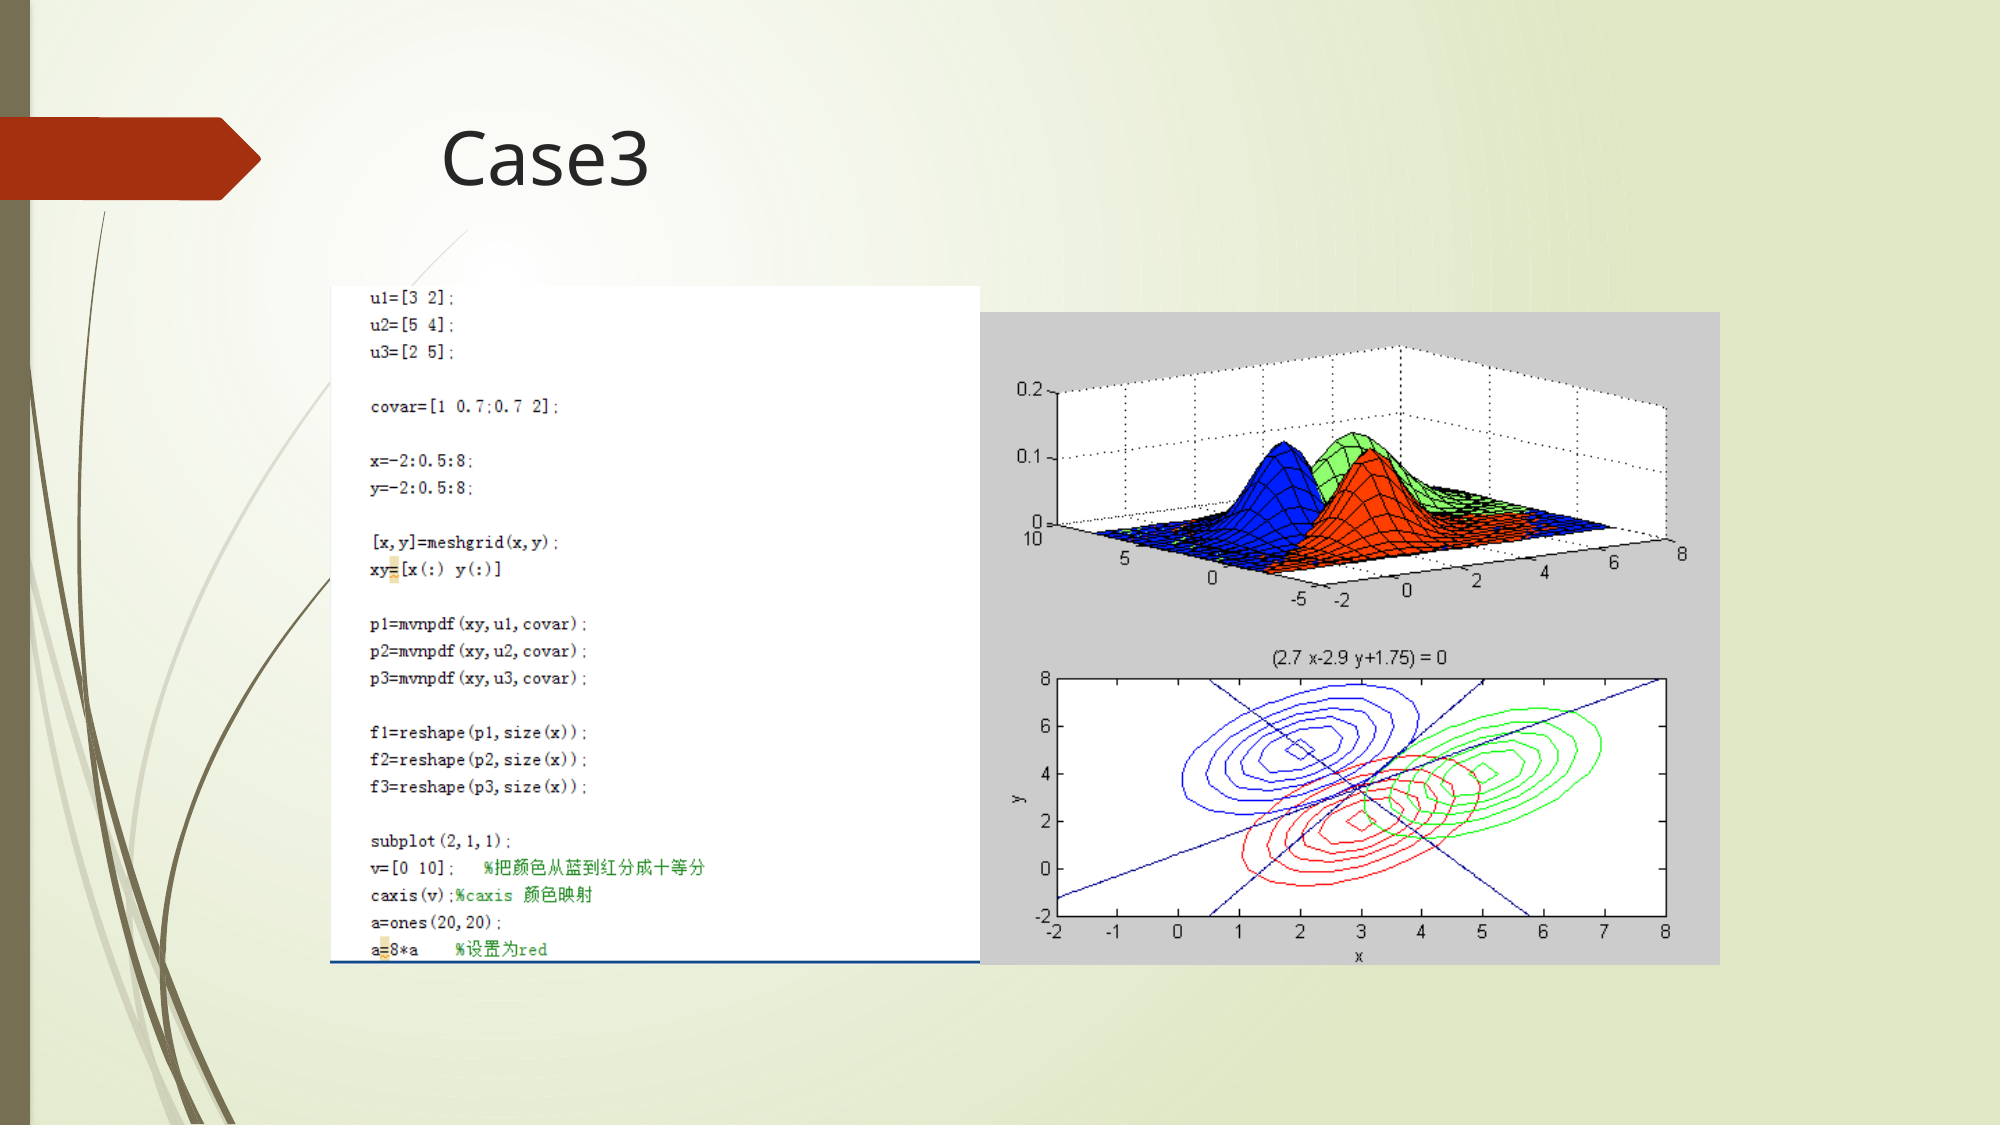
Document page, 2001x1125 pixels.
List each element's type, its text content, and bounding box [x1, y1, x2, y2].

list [984, 312, 1721, 965]
title Case3 [425, 102, 1888, 313]
picture [329, 286, 980, 965]
